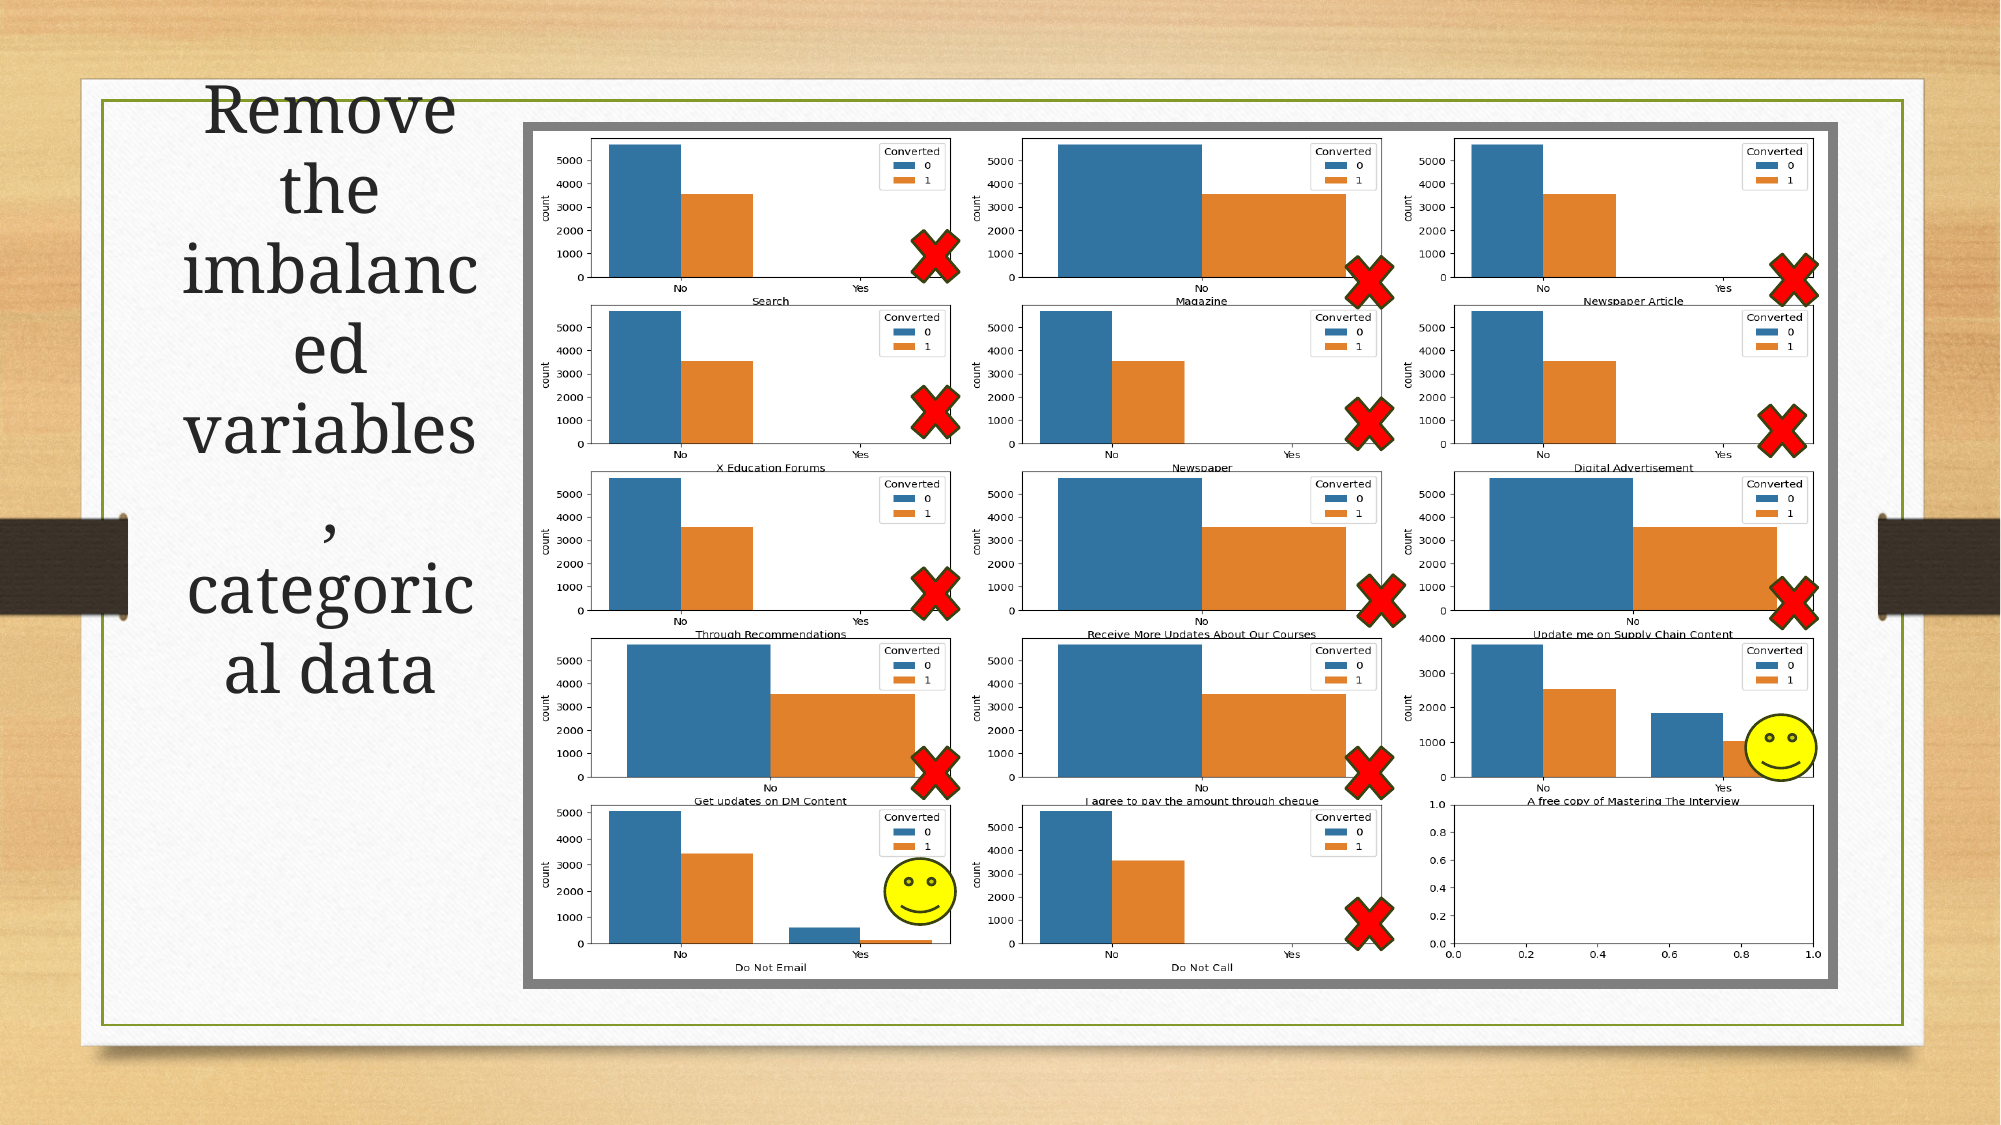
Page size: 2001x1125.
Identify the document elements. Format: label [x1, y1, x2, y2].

picture [532, 131, 1829, 980]
text_box [0, 0, 2000, 1125]
